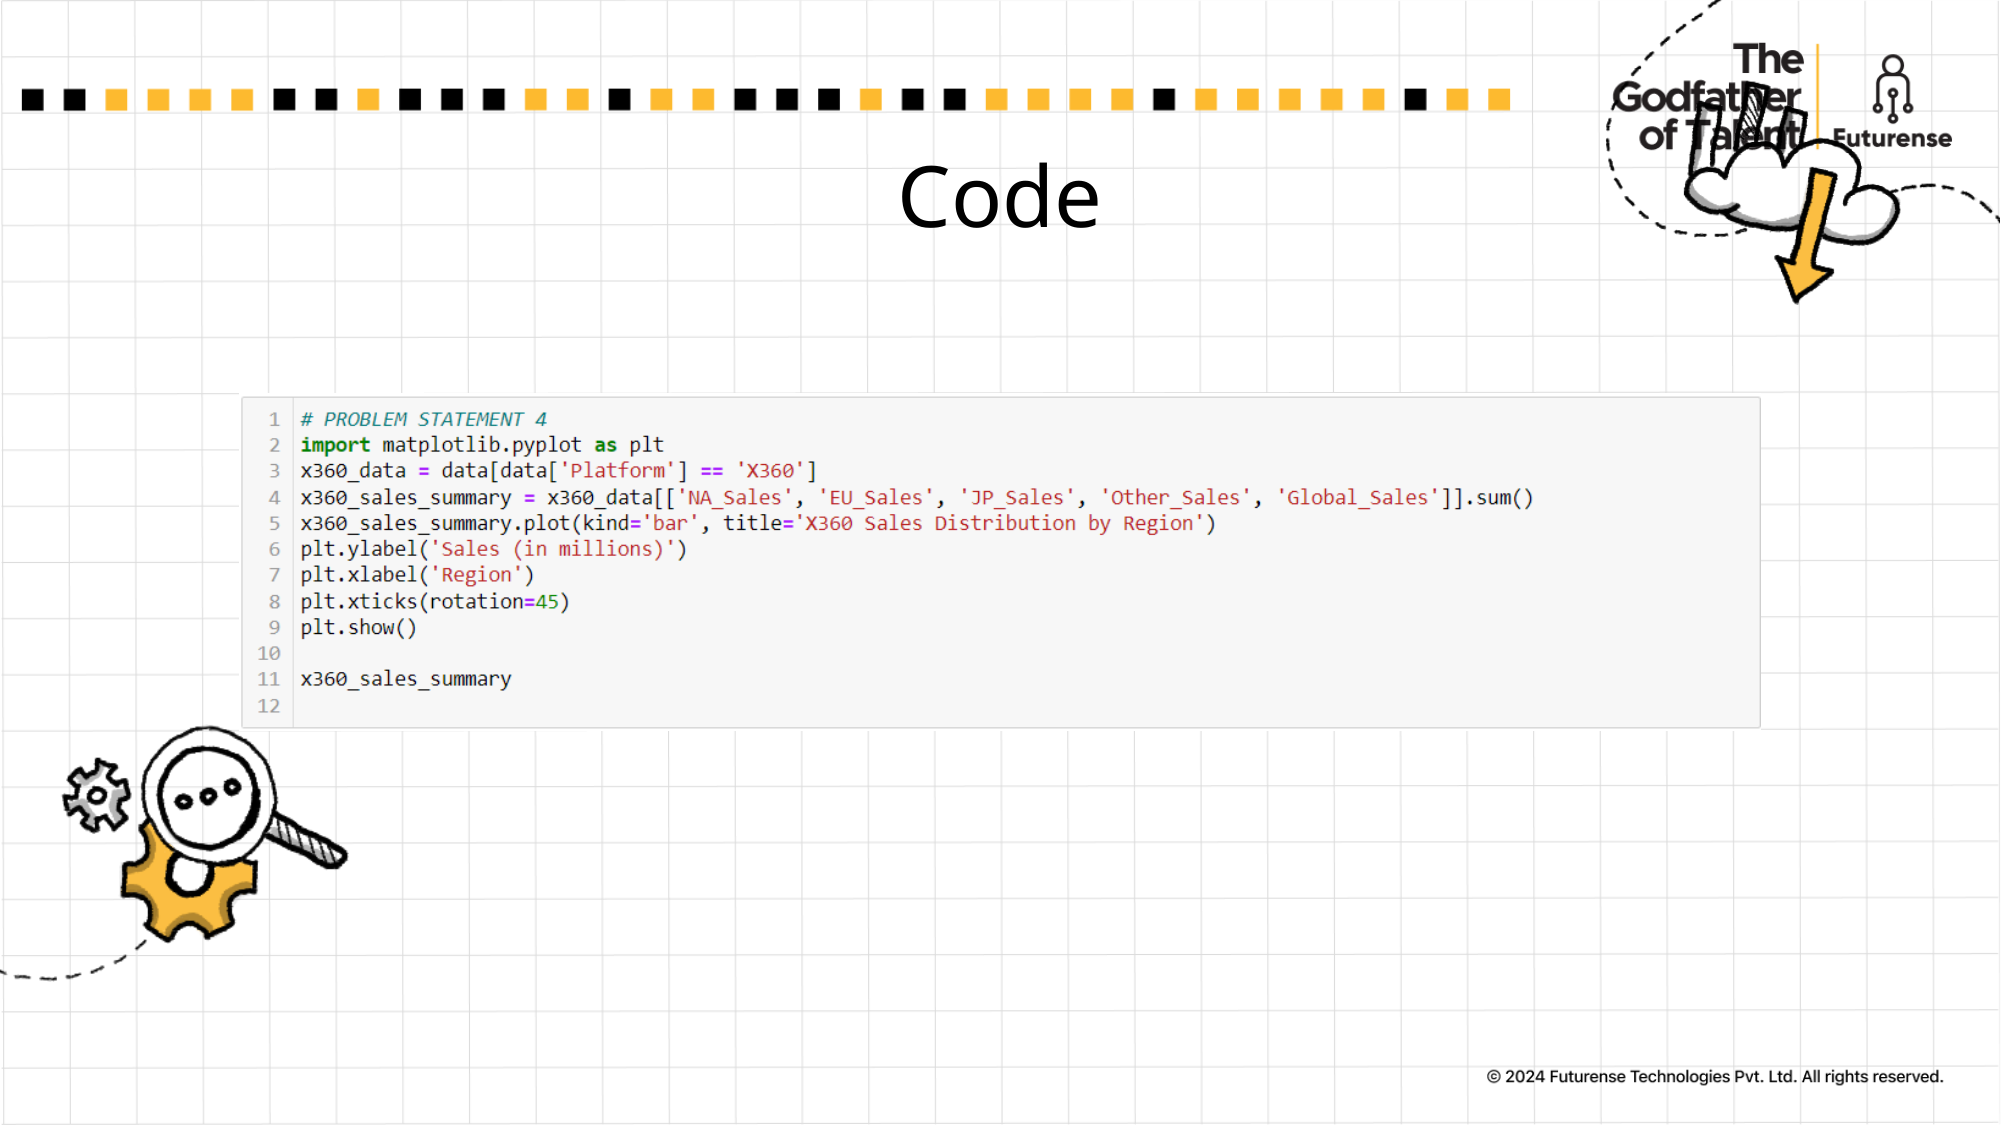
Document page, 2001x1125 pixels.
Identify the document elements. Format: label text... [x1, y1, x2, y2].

picture [0, 0, 2001, 1125]
title Code [875, 146, 1125, 254]
